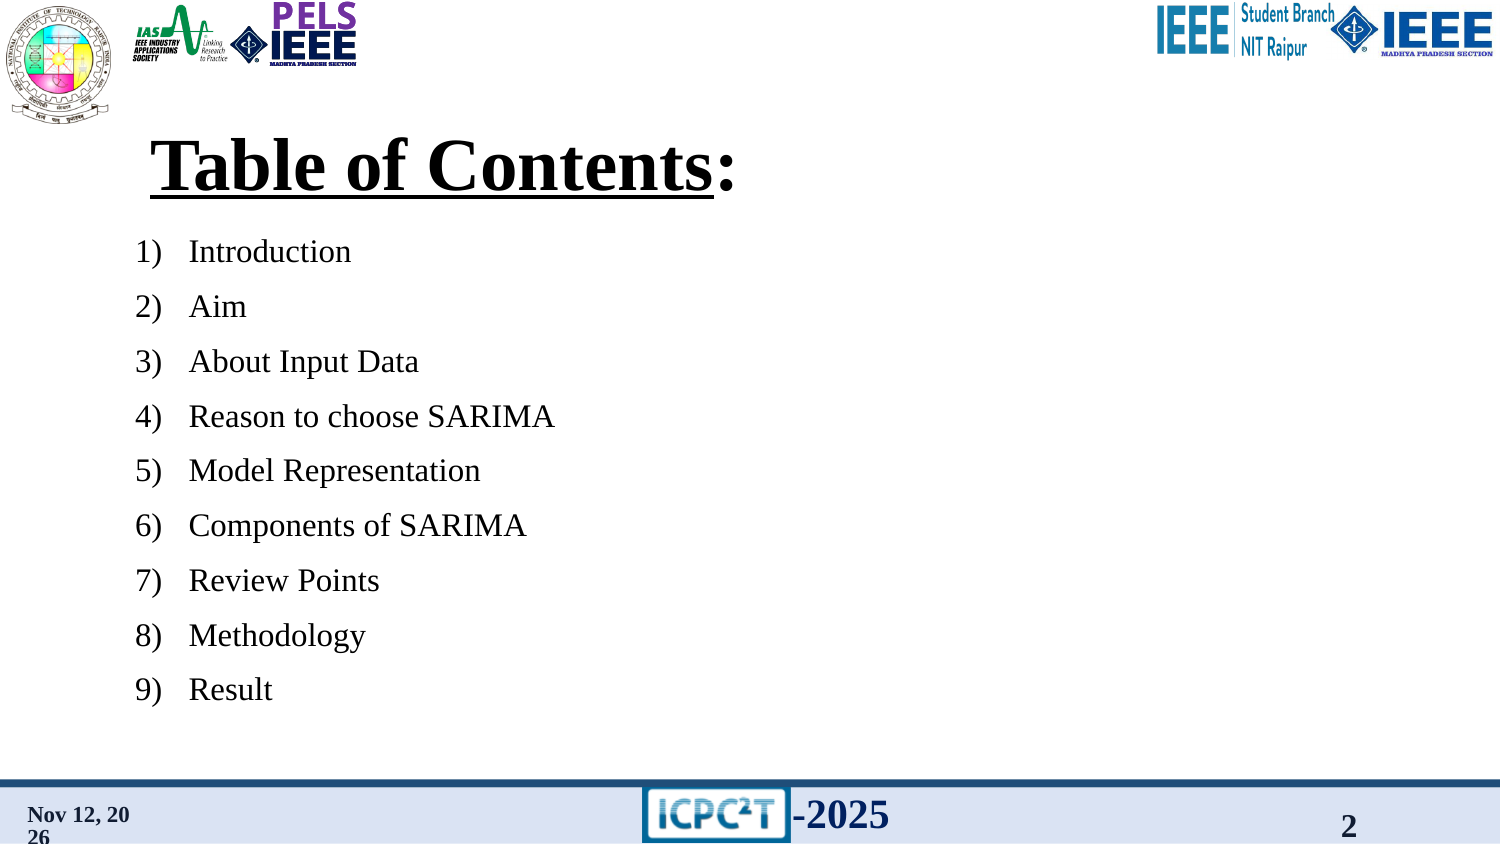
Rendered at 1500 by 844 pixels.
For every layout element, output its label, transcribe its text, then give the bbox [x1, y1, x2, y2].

list Introduction Aim About Input Data Reason to choose SARIMA Model Representation Components of SARIMA Review Points Methodology Result [135, 227, 1373, 723]
slide_number 21-Jan-25 [12, 792, 146, 838]
picture [648, 789, 785, 838]
picture [128, 0, 232, 66]
picture [6, 6, 111, 124]
picture [1156, 2, 1500, 62]
title Table of Contents: [135, 68, 1327, 214]
slide_number 2 [1326, 796, 1488, 842]
